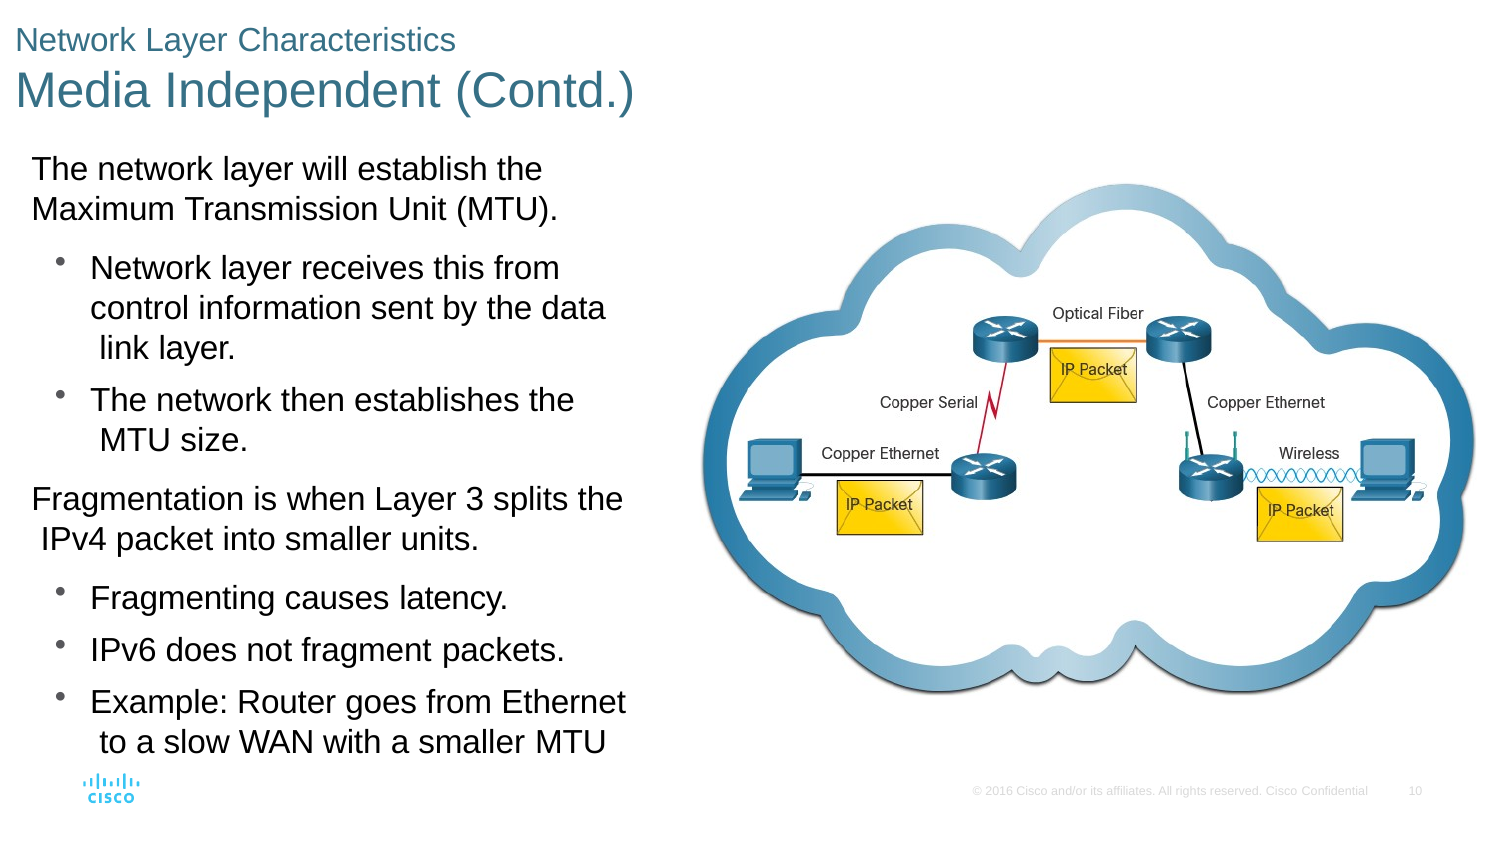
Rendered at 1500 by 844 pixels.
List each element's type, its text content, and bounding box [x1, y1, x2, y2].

slide_number 10 [1402, 782, 1429, 844]
text_box [699, 182, 1477, 696]
footer © 2016 Cisco and/or its affiliates. All rights reserved. Cisco Confidential [970, 782, 1381, 844]
text_box Network Layer Characteristics [12, 16, 462, 55]
text_box The network layer will establish the Maximum Transmission Unit (MTU). Network layer receives this from control information sent by the data link layer. The network then establishes the MTU size. Fragmentation is when Layer 3 splits the IPv4 packet into smaller units. Fragmenting causes latency. IPv6 does not fragment packets. Example: Router goes from Ethernet to a slow WAN with a smaller MTU [29, 145, 634, 761]
title Media Independent (Contd.) [12, 55, 641, 199]
